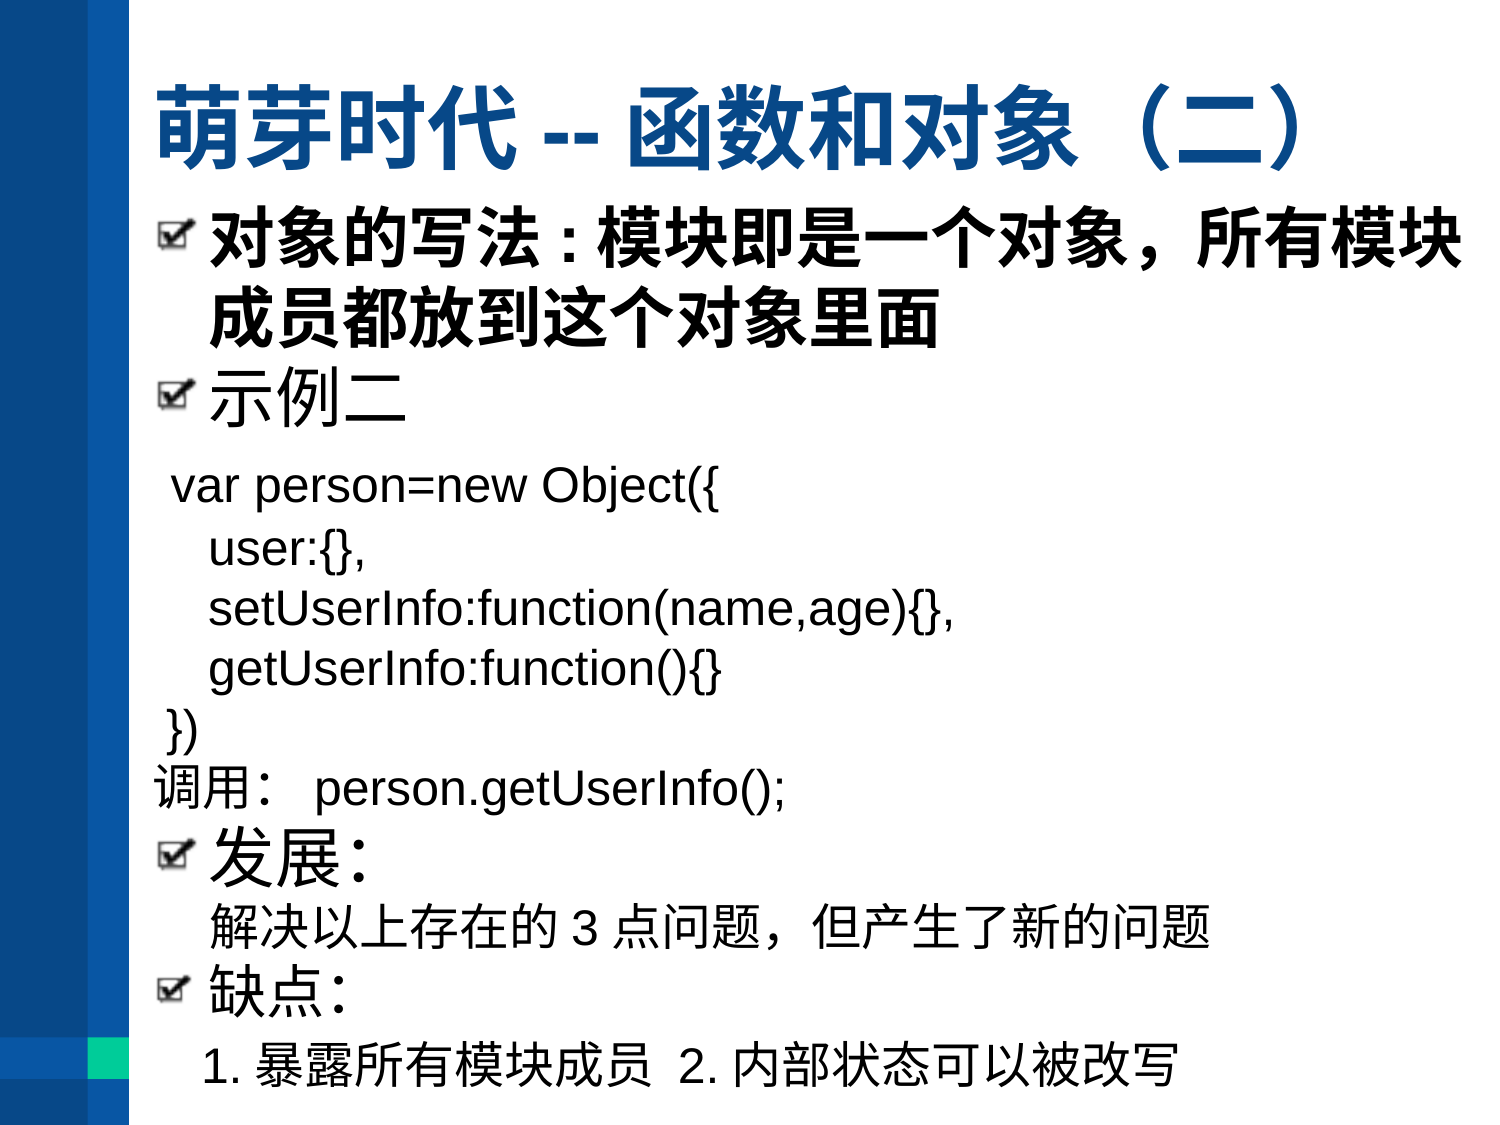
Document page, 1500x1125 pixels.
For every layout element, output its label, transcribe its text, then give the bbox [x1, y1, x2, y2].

picture [152, 829, 204, 882]
title 萌芽时代--函数和对象（二） [137, 32, 1451, 187]
picture [152, 967, 198, 1013]
list 对象的写法:模块即是一个对象，所有模块成员都放到这个对象里面 示例二 var person=new Object({ user:{}, setUserInfo:function(name,age){}, getUserInfo:function(){} }) 调用：person.getUserInfo(); 发展： 解决以上存在的3点问题，但产生了新的问题 缺点： 1.暴露所有模块成员 2.内部状态可以被改写 [137, 187, 1492, 1116]
picture [152, 369, 204, 422]
picture [152, 209, 204, 262]
